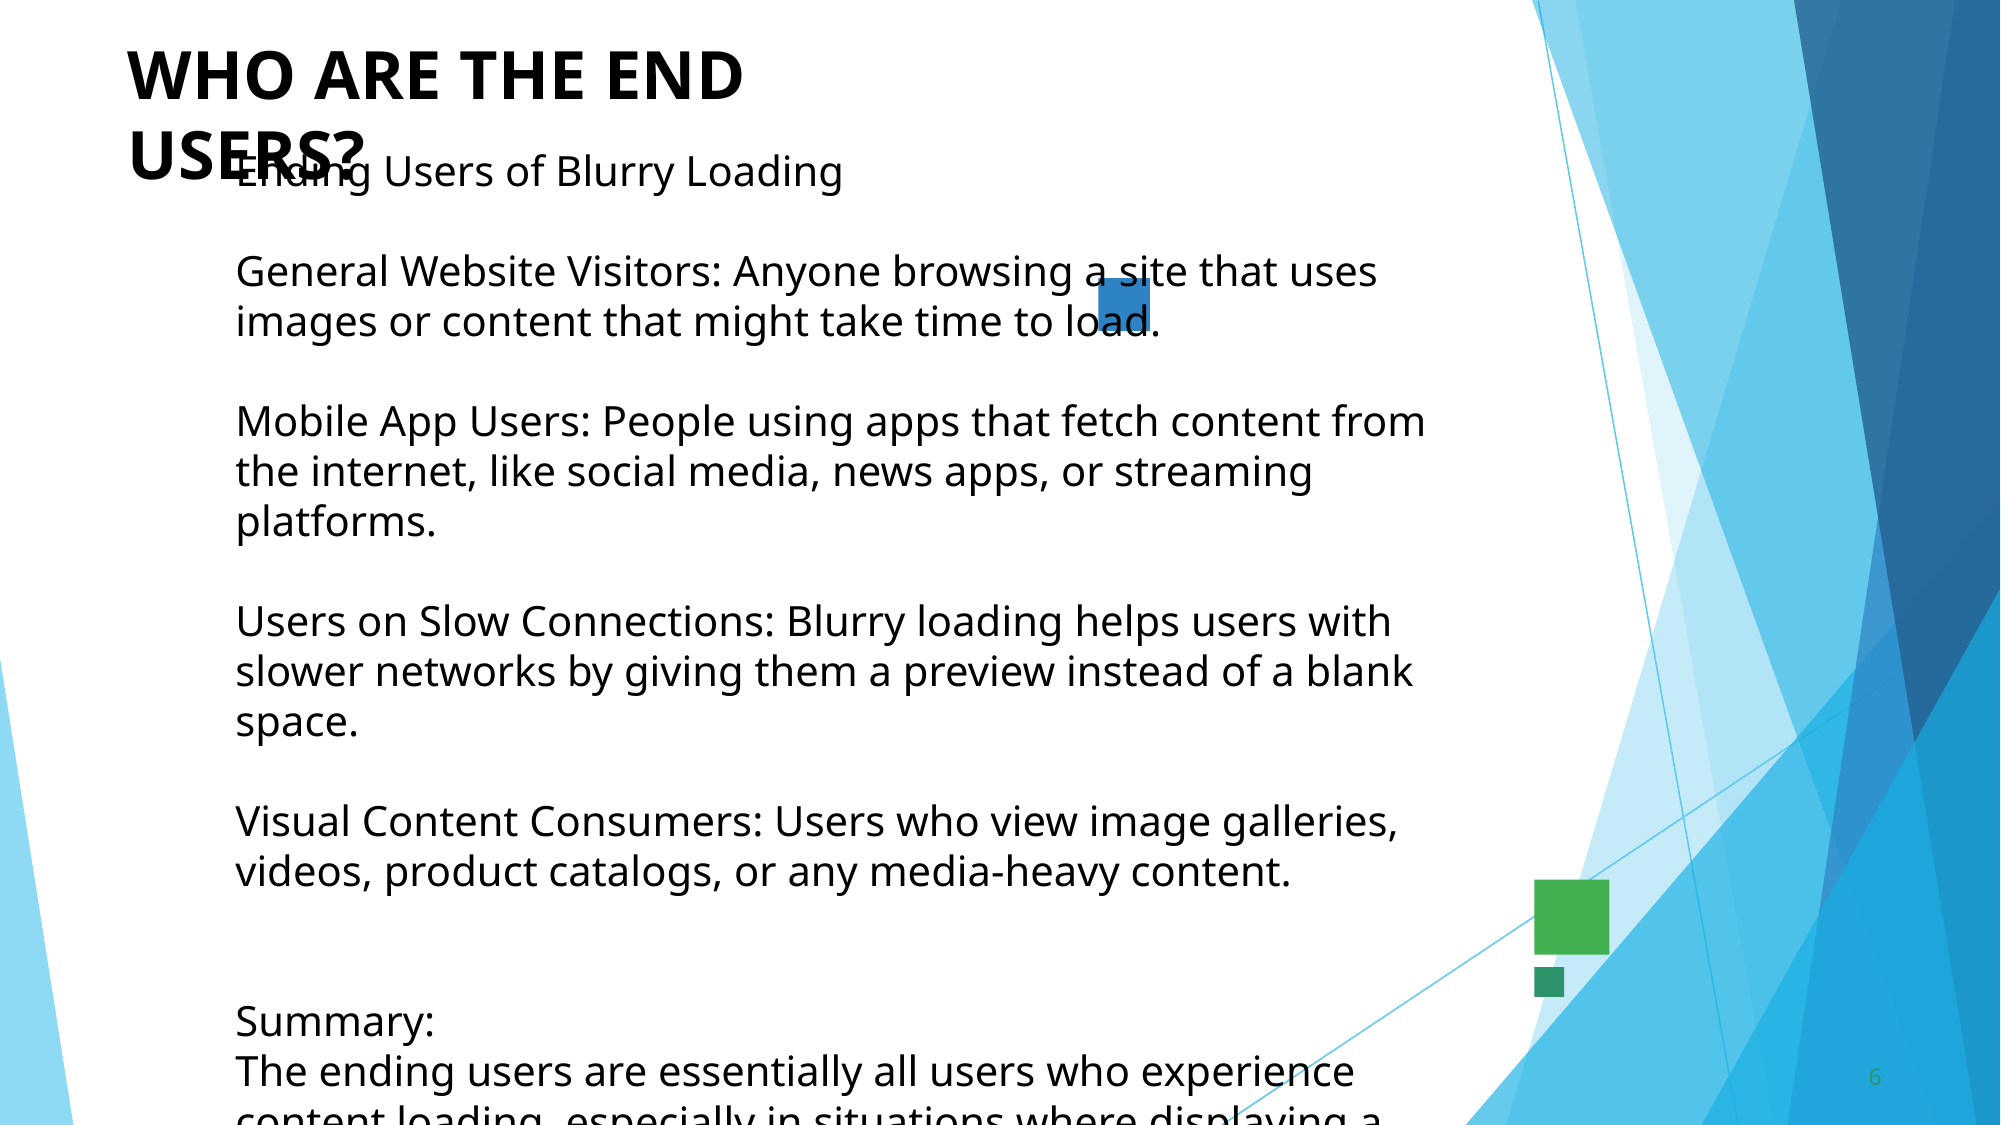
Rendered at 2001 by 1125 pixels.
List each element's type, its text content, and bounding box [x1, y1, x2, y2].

title WHO ARE THE END USERS? [125, 30, 949, 222]
text_box [1534, 967, 1565, 997]
slide_number 6 [1861, 1061, 1888, 1125]
picture [118, 1012, 477, 1093]
text_box [1534, 879, 1610, 955]
text_box Ending Users of Blurry Loading General Website Visitors: Anyone browsing a site that uses images or content that might take time to load. Mobile App Users: People using apps that fetch content from the internet, like social media, news apps, or streaming platforms. Users on Slow Connections: Blurry loading helps users with slower networks by giving them a preview instead of a blank space. Visual Content Consumers: Users who view image galleries, videos, product catalogs, or any media-heavy content. Summary: The ending users are essentially all users who experience content loading, especially in situations where displaying a blurred placeholder improves perceived performance and user experience. [220, 137, 1497, 1125]
